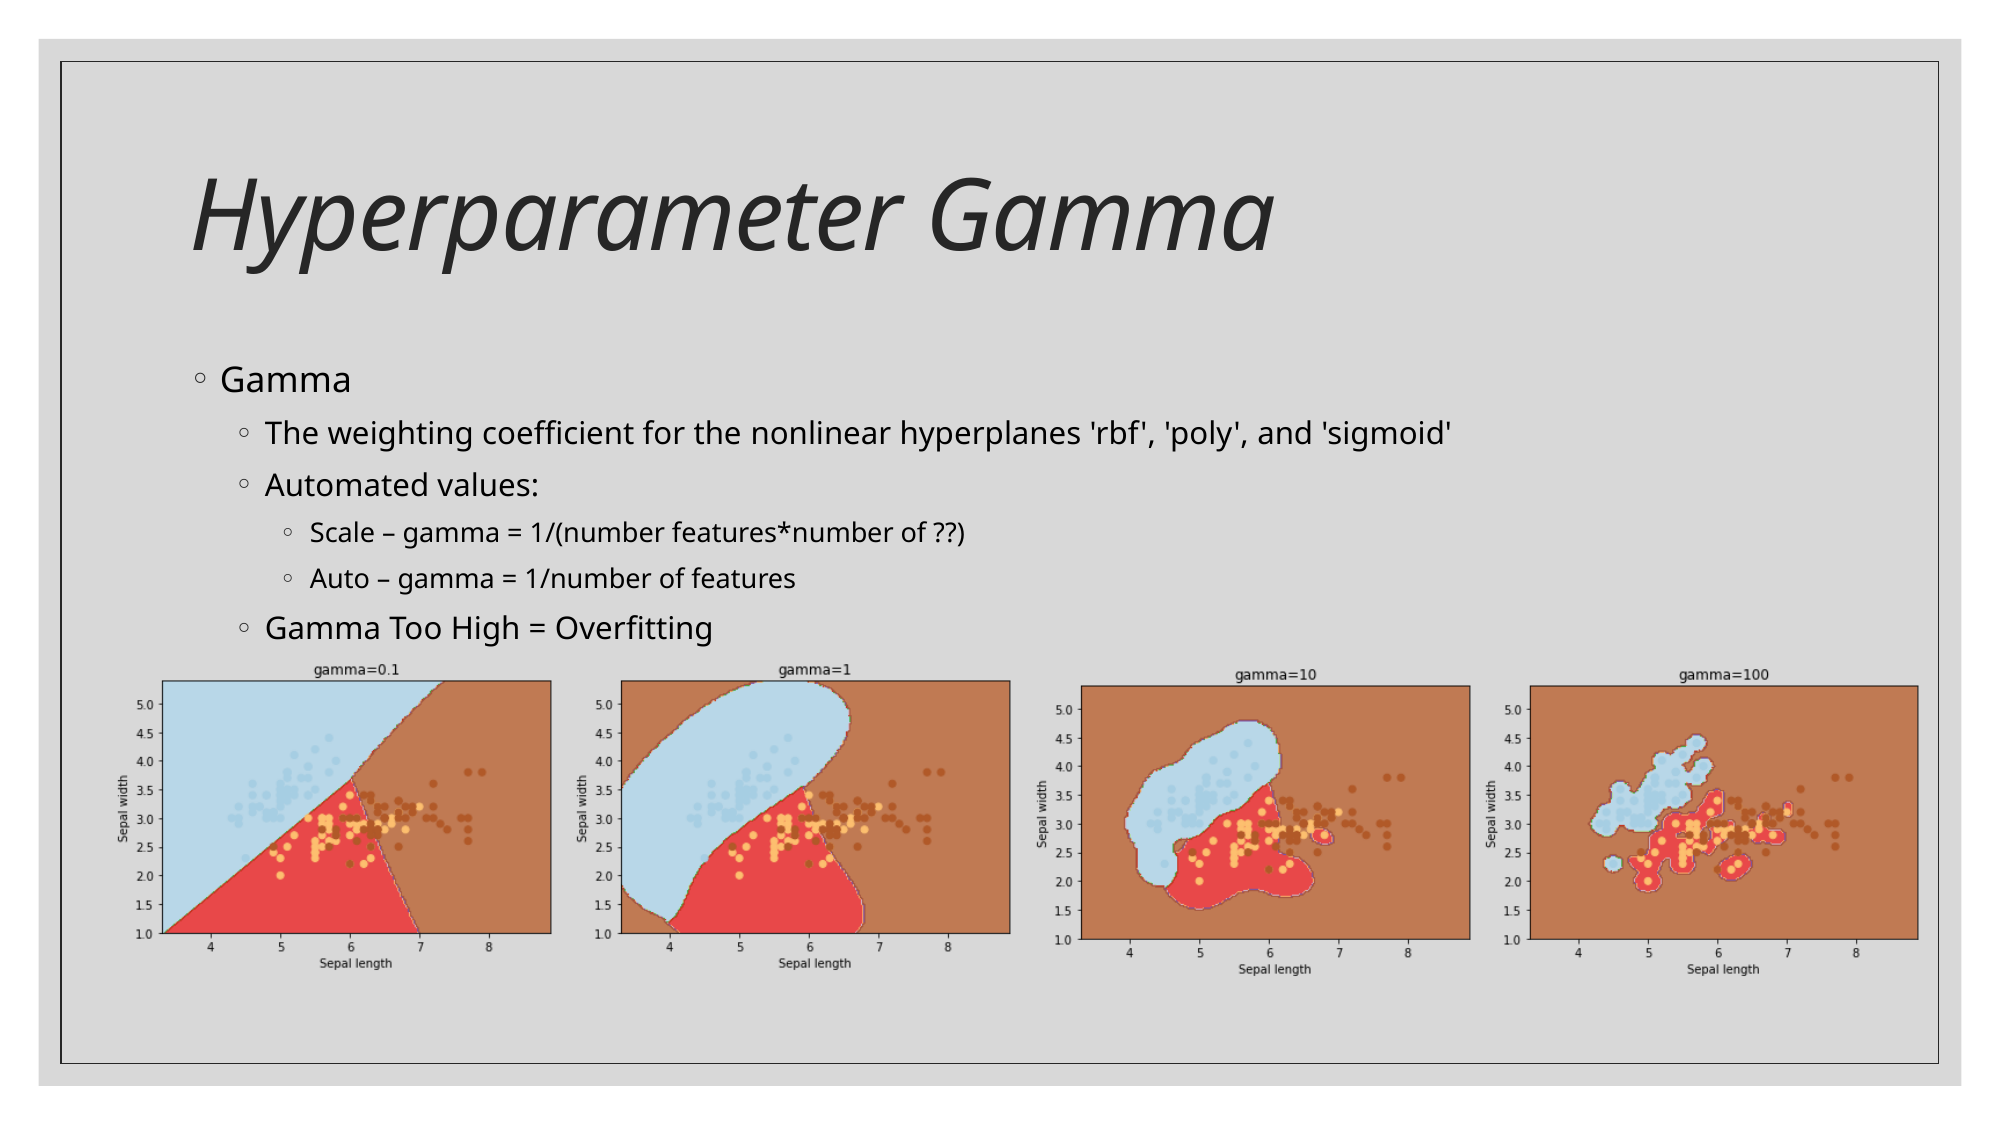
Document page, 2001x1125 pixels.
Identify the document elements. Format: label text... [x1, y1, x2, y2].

picture [1030, 660, 1929, 983]
picture [570, 655, 1021, 977]
title Hyperparameter Gamma [174, 105, 1825, 331]
list Gamma The weighting coefficient for the nonlinear hyperplanes 'rbf', 'poly', and 'sigmoid' Automated values: Scale – gamma = 1/(number features*number of ??) Auto – gamma = 1/number of features Gamma Too High = Overfitting [174, 345, 1825, 659]
picture [111, 655, 562, 977]
